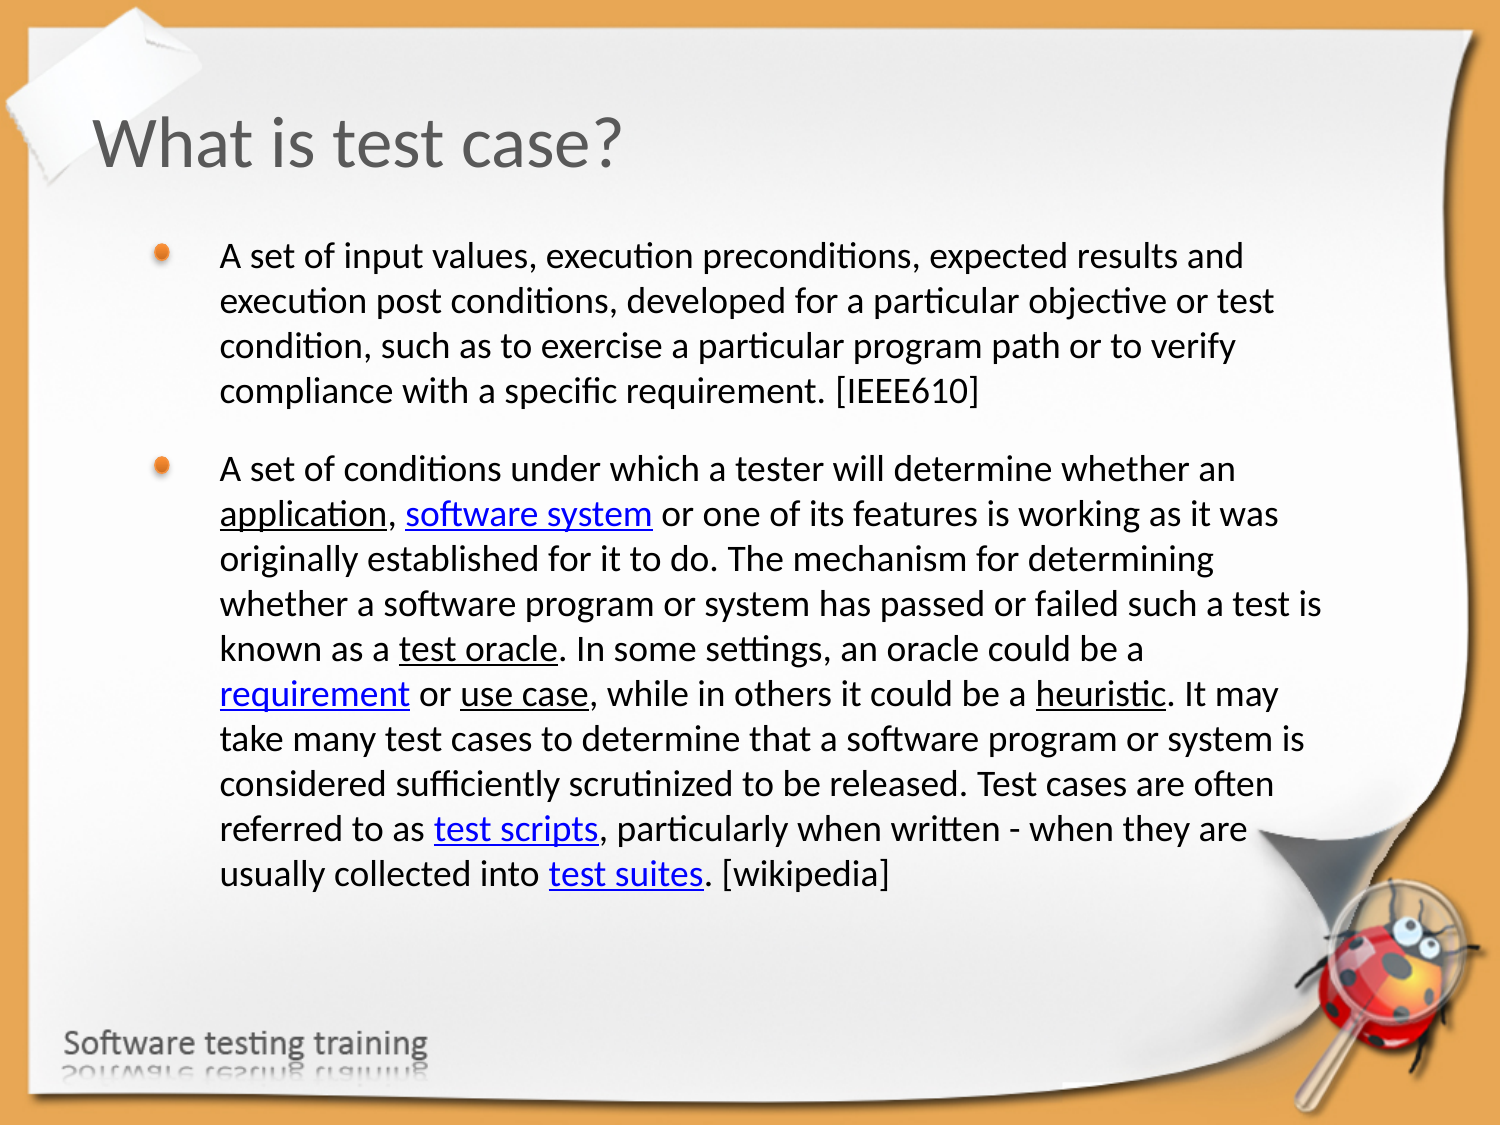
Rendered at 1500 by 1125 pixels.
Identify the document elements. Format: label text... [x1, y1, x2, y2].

text_box What is test case? [77, 87, 641, 190]
text_box [154, 243, 170, 262]
text_box A set of input values, execution preconditions, expected results and execution post conditions, developed for a particular objective or test condition, such as to exercise a particular program path or to verify compliance with a specific requirement. [IEEE610] [204, 223, 1353, 419]
text_box A set of conditions under which a tester will determine whether an application, software system or one of its features is working as it was originally established for it to do. The mechanism for determining whether a software program or system has passed or failed such a test is known as a test oracle. In some settings, an oracle could be a requirement or use case, while in others it could be a heuristic. It may take many test cases to determine that a software program or system is considered sufficiently scrutinized to be released. Test cases are often referred to as test scripts, particularly when written - when they are usually collected into test suites. [wikipedia] [204, 436, 1353, 902]
text_box [154, 456, 170, 475]
picture [0, 0, 1500, 1125]
